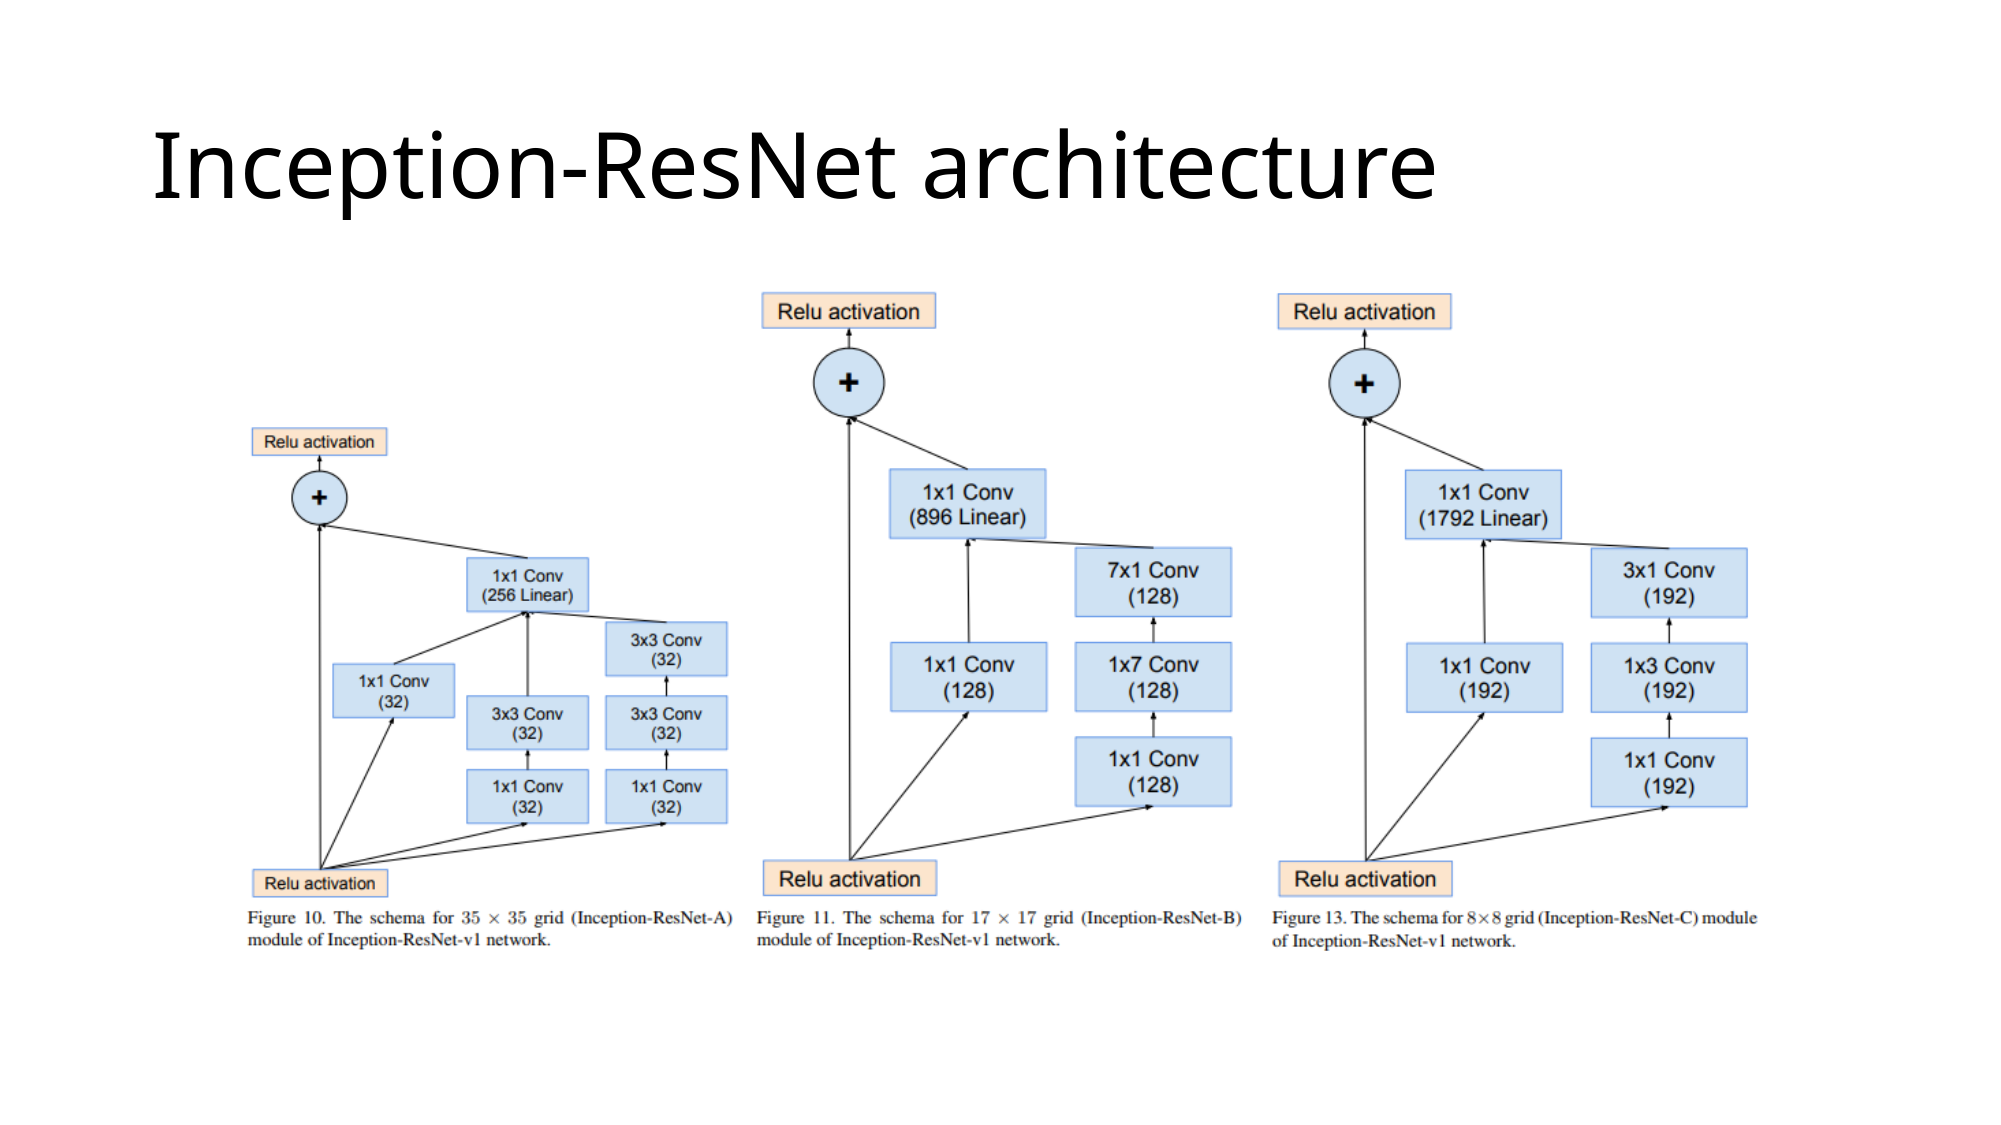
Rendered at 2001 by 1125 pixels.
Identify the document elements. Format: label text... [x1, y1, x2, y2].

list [226, 277, 1774, 992]
title Inception-ResNet architecture [137, 59, 1863, 278]
